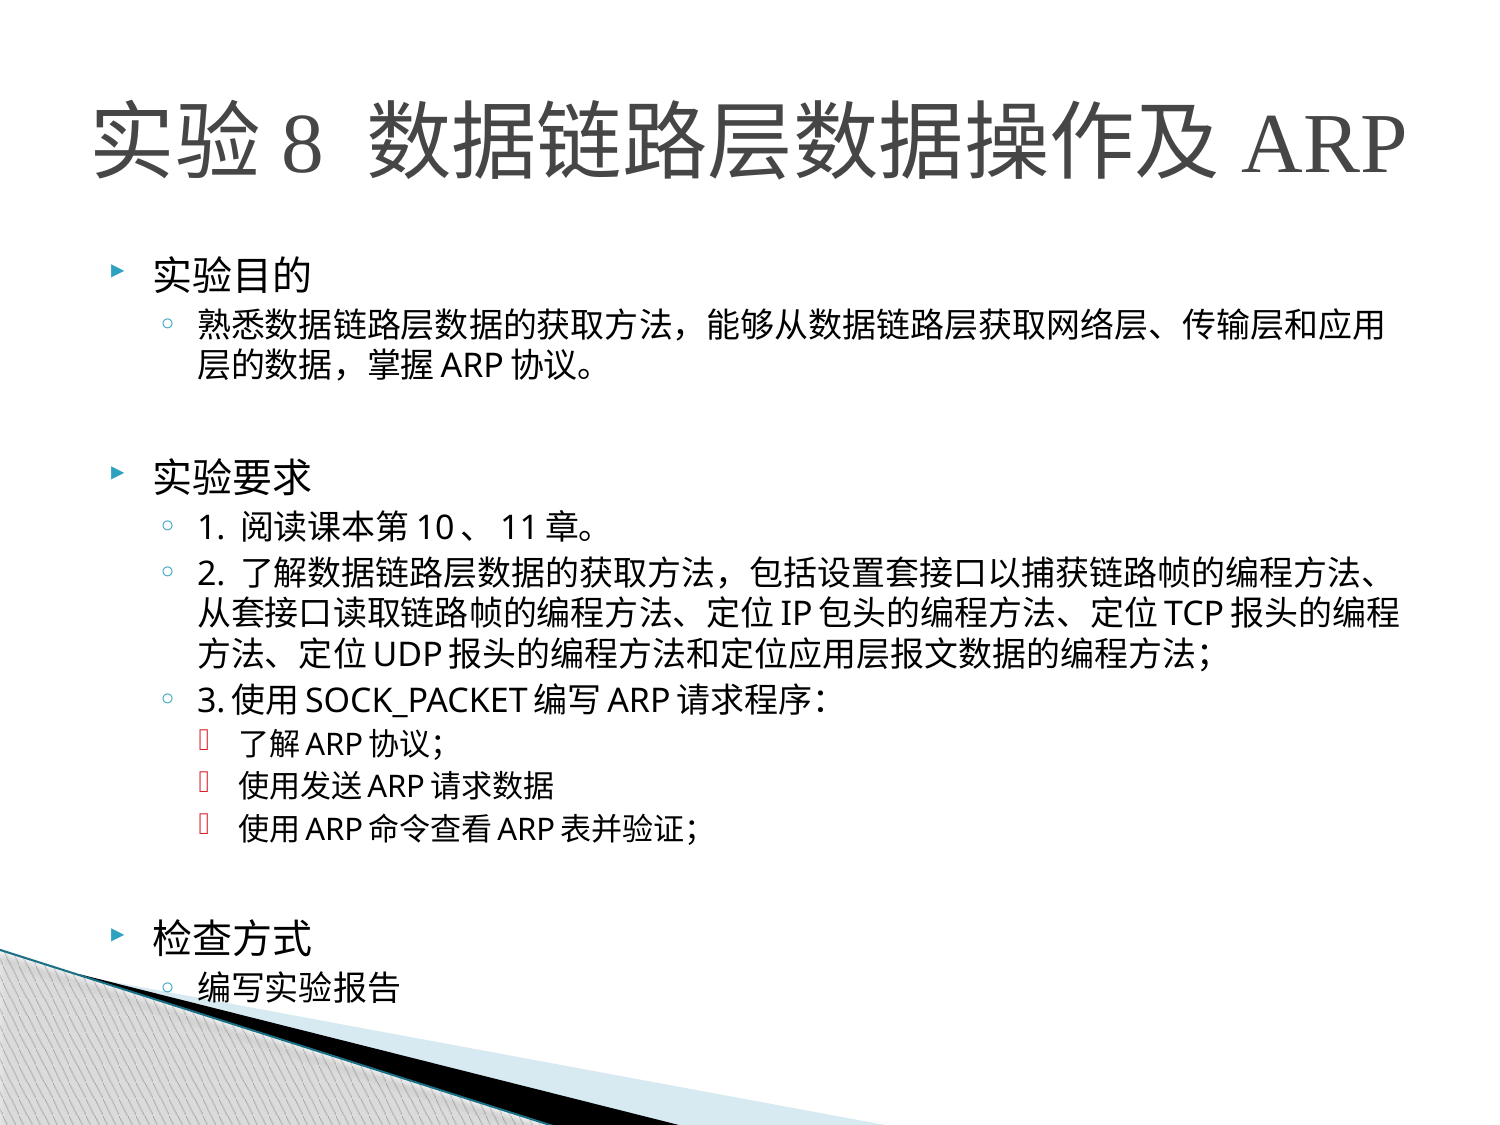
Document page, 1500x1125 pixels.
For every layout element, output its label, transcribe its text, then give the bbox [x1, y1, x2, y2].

title 实验8 数据链路层数据操作及ARP [75, 45, 1425, 233]
list 实验目的 熟悉数据链路层数据的获取方法，能够从数据链路层获取网络层、传输层和应用层的数据，掌握ARP协议。 实验要求 1. 阅读课本第10、11章。 2. 了解数据链路层数据的获取方法，包括设置套接口以捕获链路帧的编程方法、从套接口读取链路帧的编程方法、定位IP包头的编程方法、定位TCP报头的编程方法、定位UDP报头的编程方法和定位应用层报文数据的编程方法； 3.使用SOCK_PACKET编写ARP请求程序： 了解ARP协议； 使用发送ARP请求数据 使用ARP命令查看ARP表并验证； 检查方式 编写实验报告 [75, 243, 1425, 1024]
